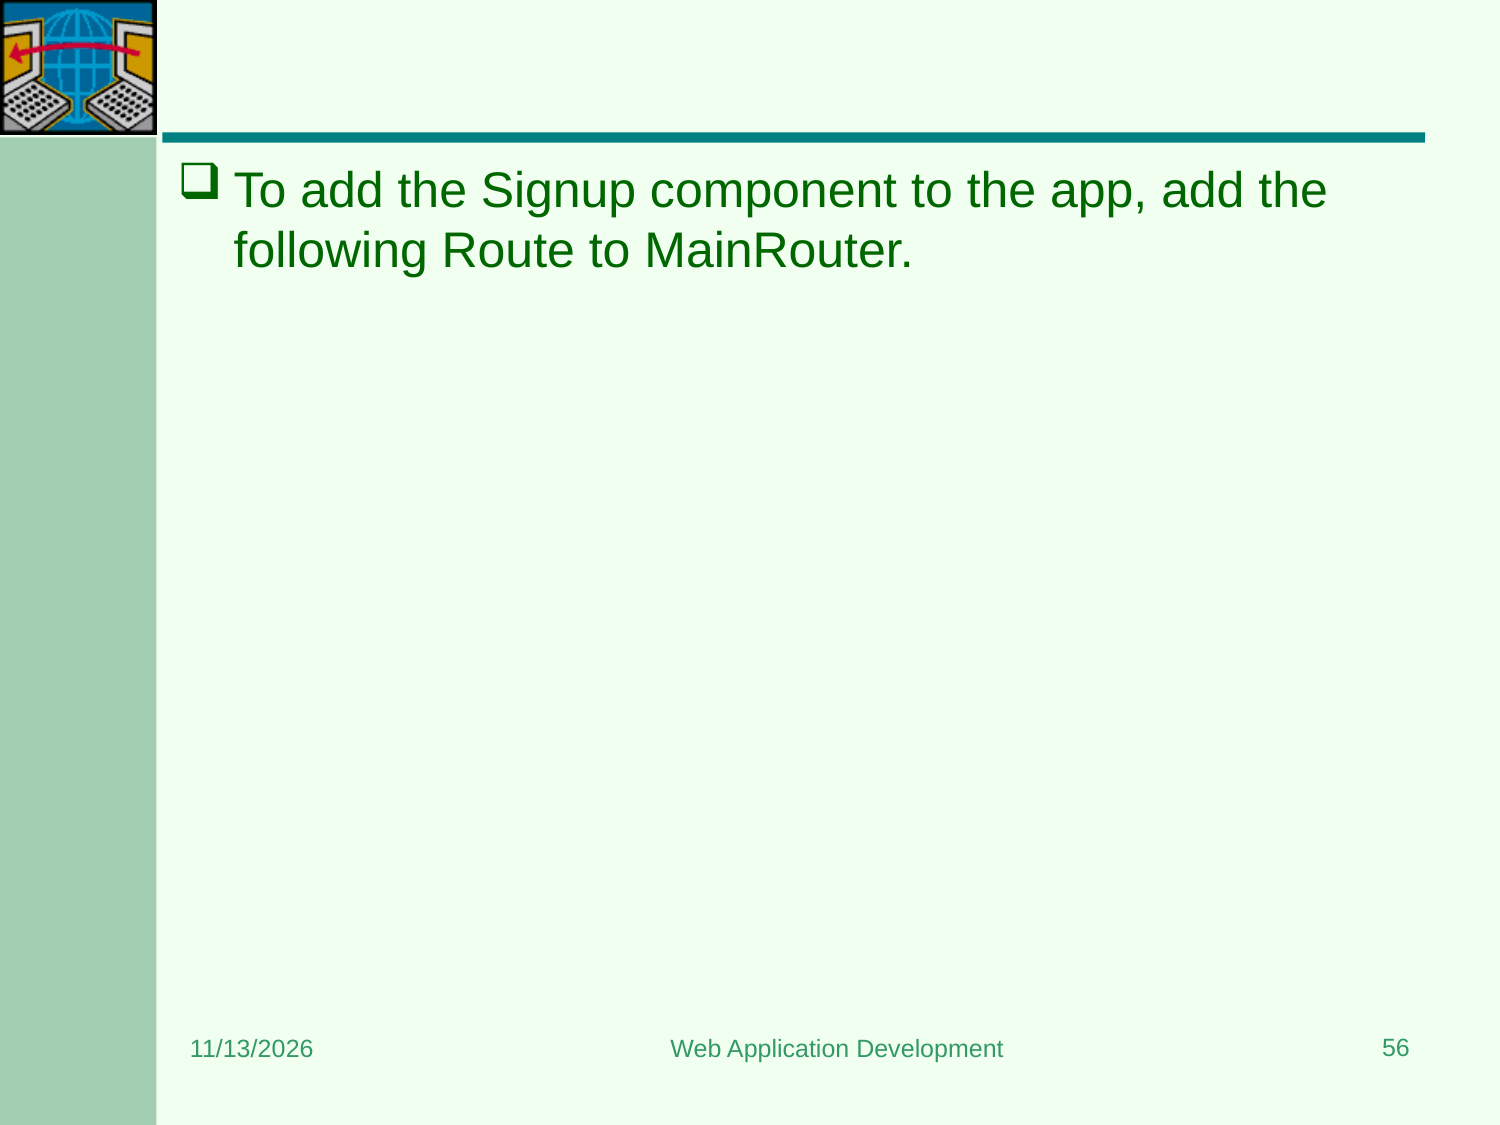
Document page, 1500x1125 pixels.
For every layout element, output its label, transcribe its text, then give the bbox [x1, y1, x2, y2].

list To add the Signup component to the app, add the following Route to MainRouter. [162, 149, 1488, 1013]
footer Web Application Development [462, 1024, 1213, 1104]
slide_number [174, 1024, 438, 1104]
slide_number 56 [1237, 1024, 1426, 1103]
picture [0, 0, 157, 135]
